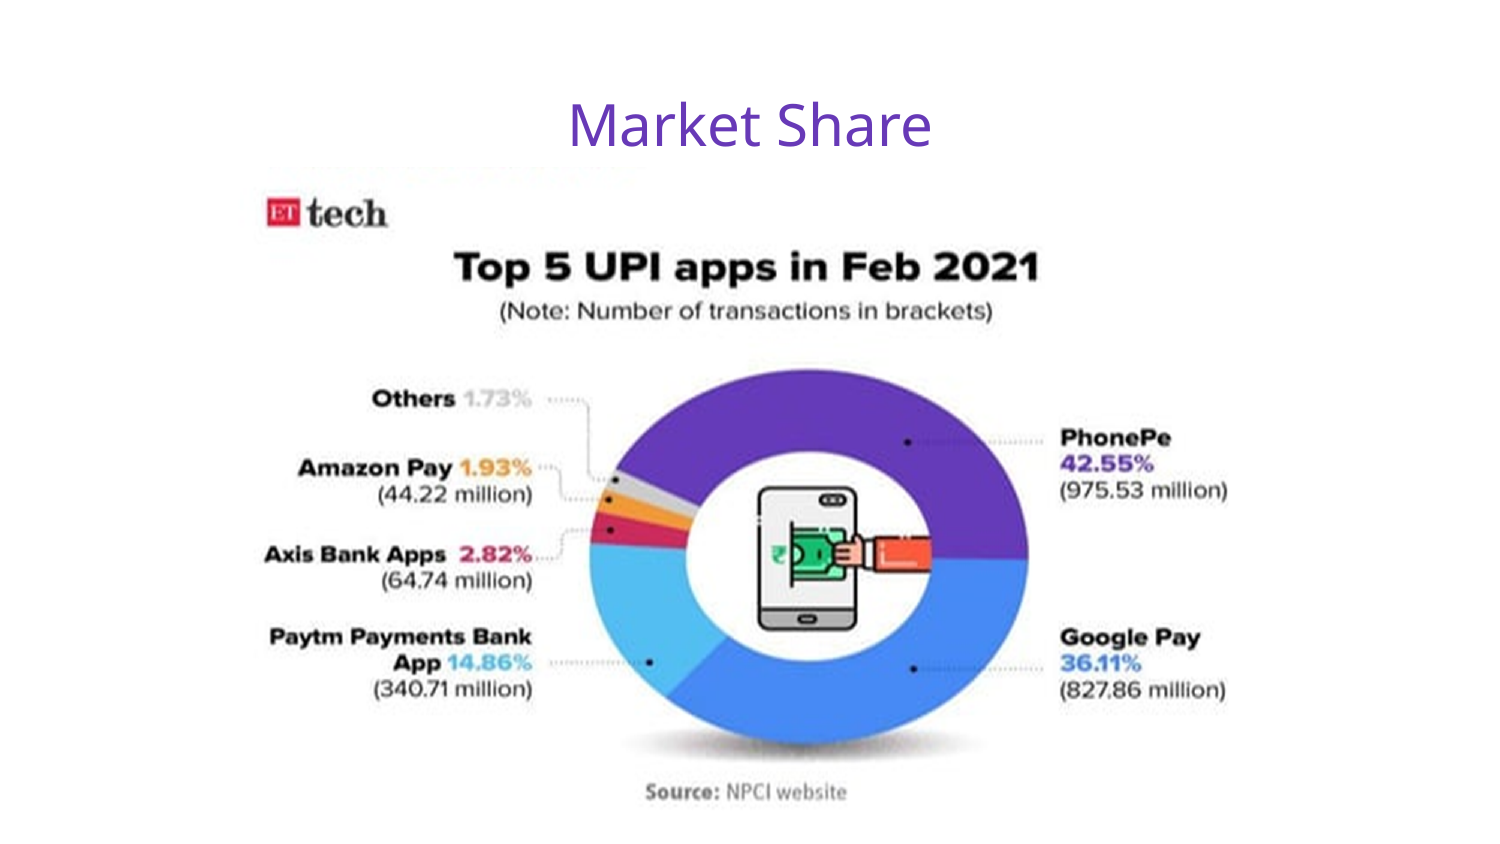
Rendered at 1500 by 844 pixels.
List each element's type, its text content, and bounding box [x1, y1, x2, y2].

picture [183, 167, 1317, 822]
title Market Share [116, 73, 1383, 168]
